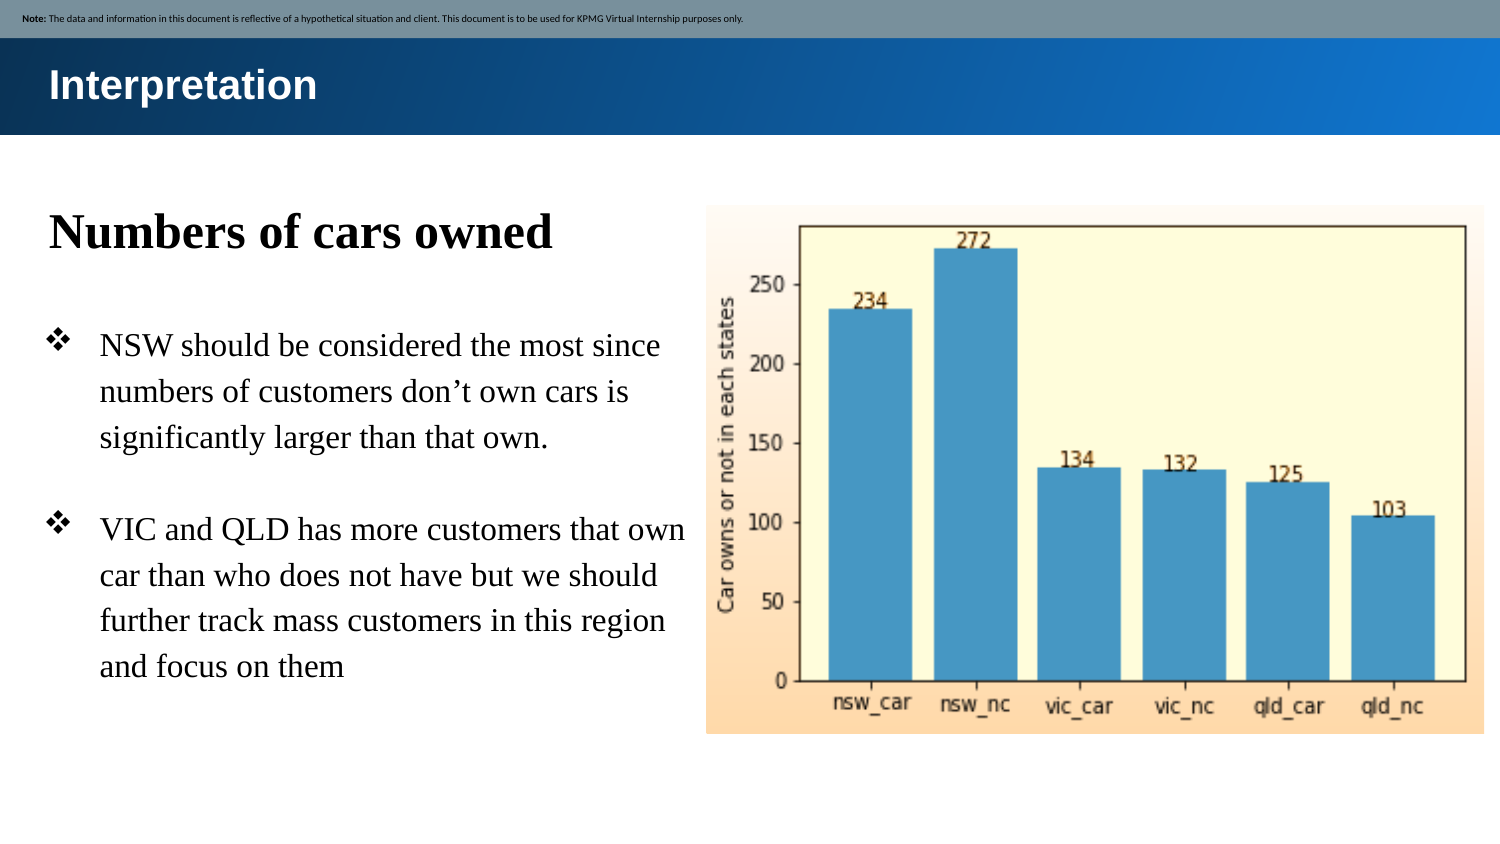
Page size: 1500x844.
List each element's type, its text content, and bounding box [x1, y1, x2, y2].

picture [706, 205, 1485, 734]
text_box NSW should be considered the most since numbers of customers don’t own cars is significantly larger than that own. VIC and QLD has more customers that own car than who does not have but we should further track mass customers in this region and focus on them [28, 302, 707, 746]
text_box [0, 39, 1500, 135]
text_box Numbers of cars owned [33, 174, 1439, 274]
text_box Interpretation [33, 43, 1439, 124]
text_box Note: The data and information in this document is reflective of a hypothetical situation and client. This document is to be used for KPMG Virtual Internship purposes only. [0, 0, 1500, 39]
